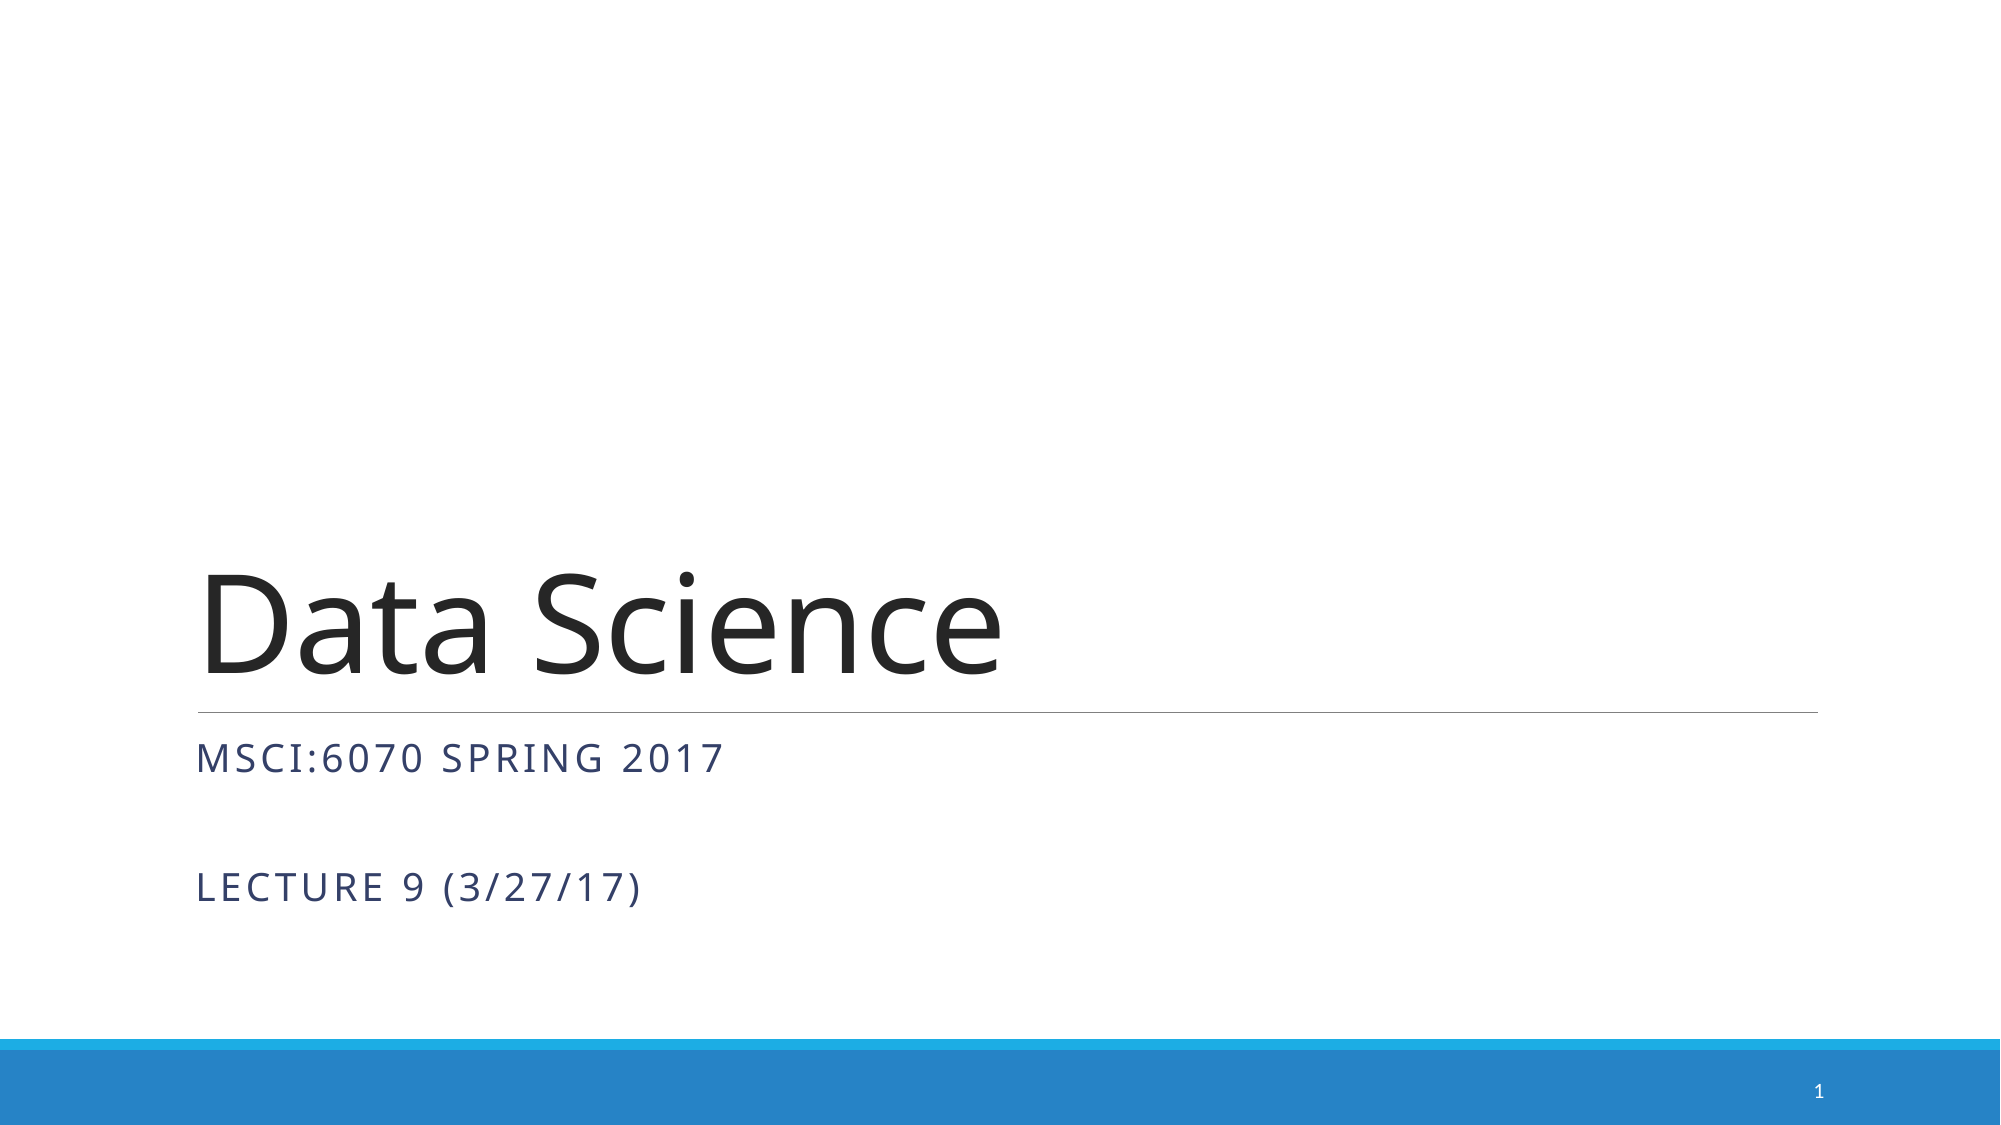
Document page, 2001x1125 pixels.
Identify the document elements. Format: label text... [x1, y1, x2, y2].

subtitle MSCI:6070 Spring 2017 Lecture 9 (3/27/17) [180, 730, 1831, 919]
title Data Science [180, 124, 1830, 710]
slide_number 1 [1624, 1059, 1840, 1120]
